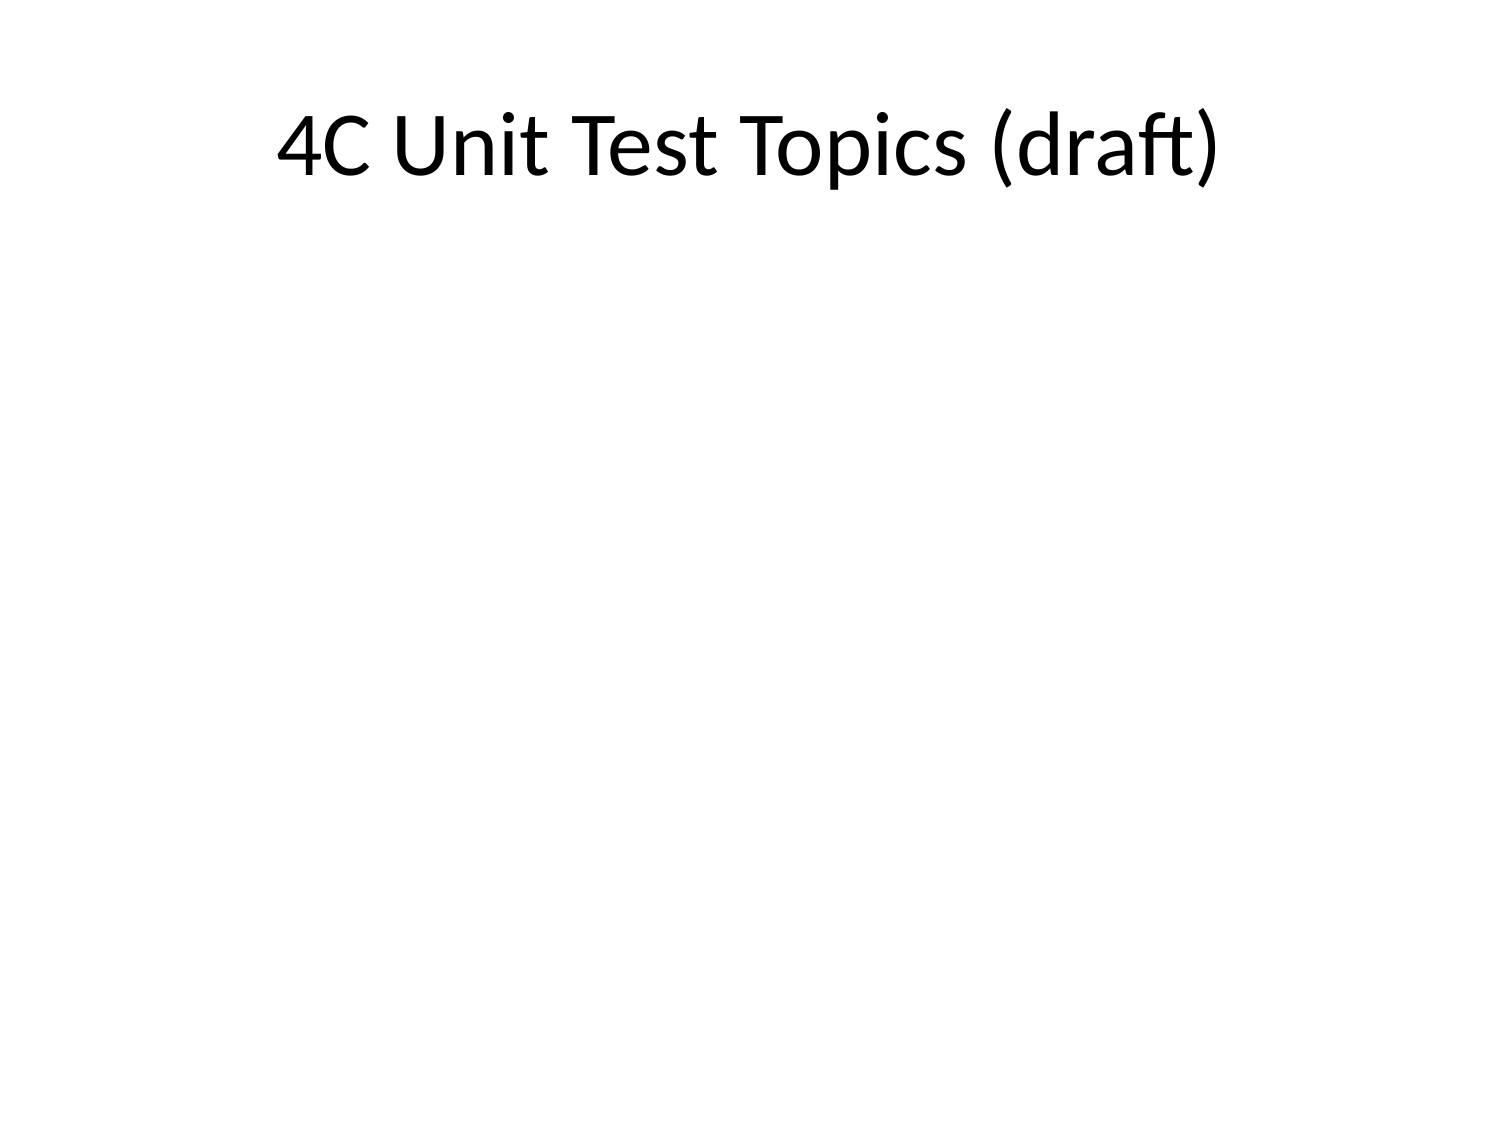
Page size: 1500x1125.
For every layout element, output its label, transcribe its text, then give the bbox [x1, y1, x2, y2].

title 4C Unit Test Topics (draft) [75, 45, 1425, 233]
